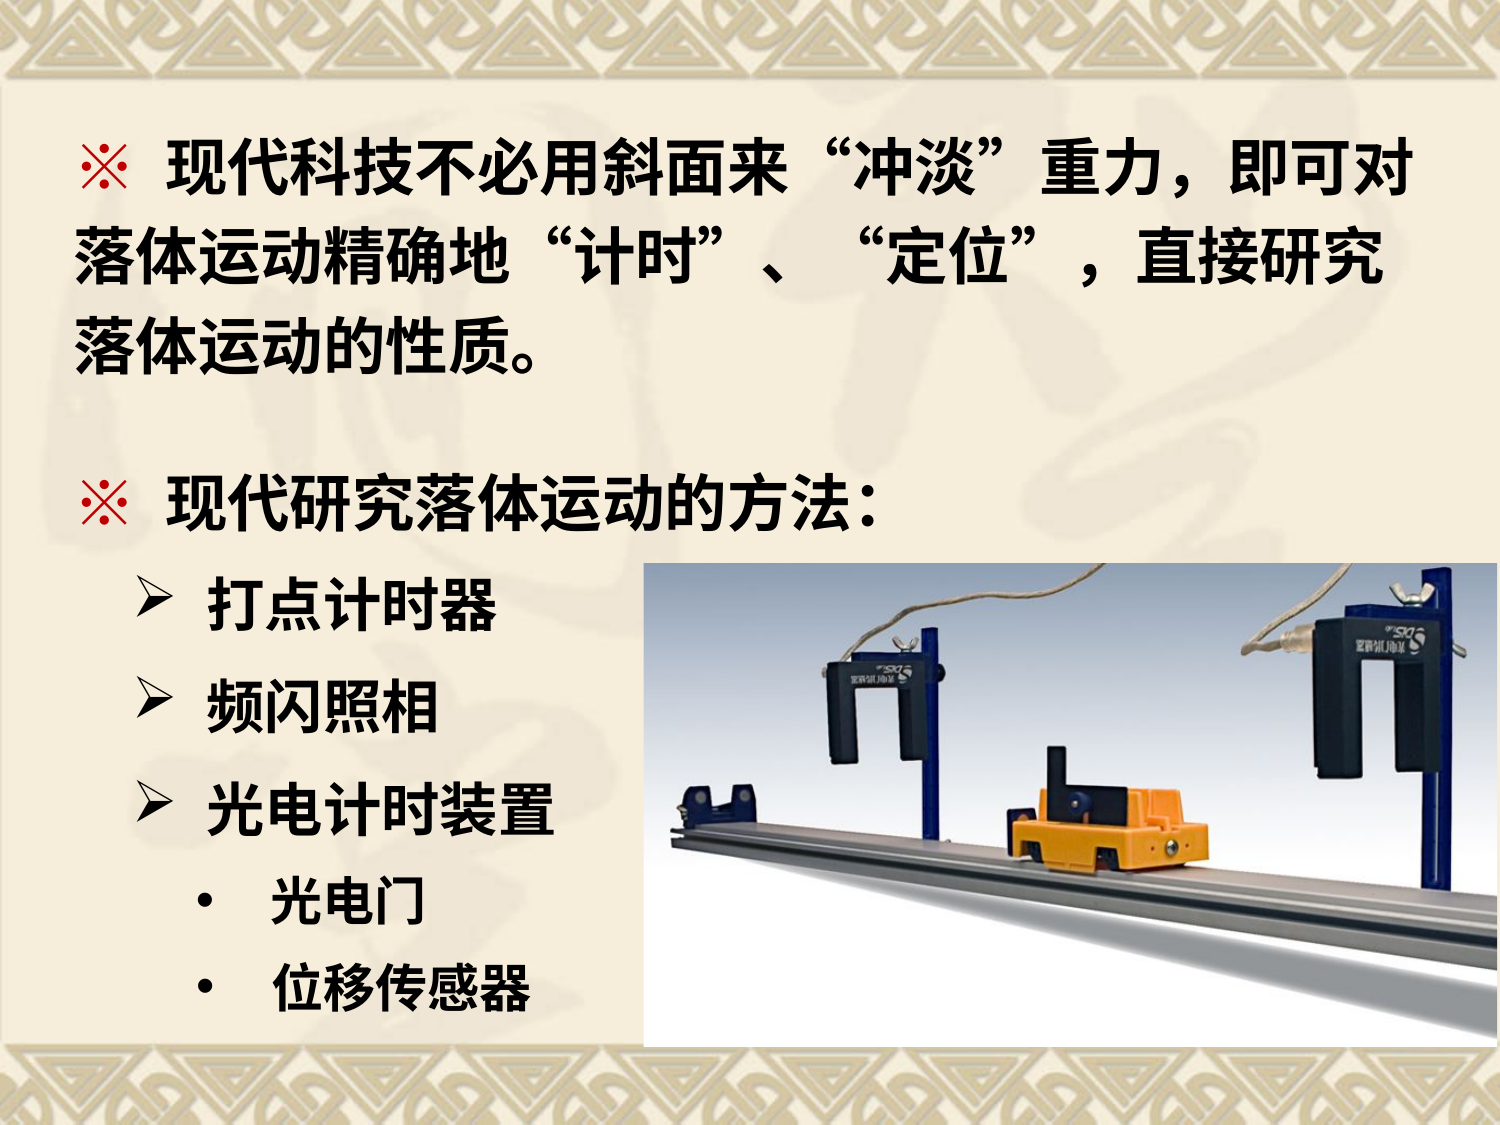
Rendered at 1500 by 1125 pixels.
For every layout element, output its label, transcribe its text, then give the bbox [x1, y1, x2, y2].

text_box ※ 现代科技不必用斜面来“冲淡”重力，即可对落体运动精确地“计时”、“定位”，直接研究落体运动的性质。 [58, 105, 1442, 390]
text_box ※ 现代研究落体运动的方法： [58, 457, 1067, 547]
text_box 光电计时装置 [117, 766, 638, 851]
text_box 频闪照相 [117, 662, 638, 748]
text_box 光电门 [181, 860, 479, 938]
text_box 打点计时器 [117, 561, 644, 646]
text_box 位移传感器 [181, 947, 632, 1025]
picture [0, 0, 1500, 1125]
